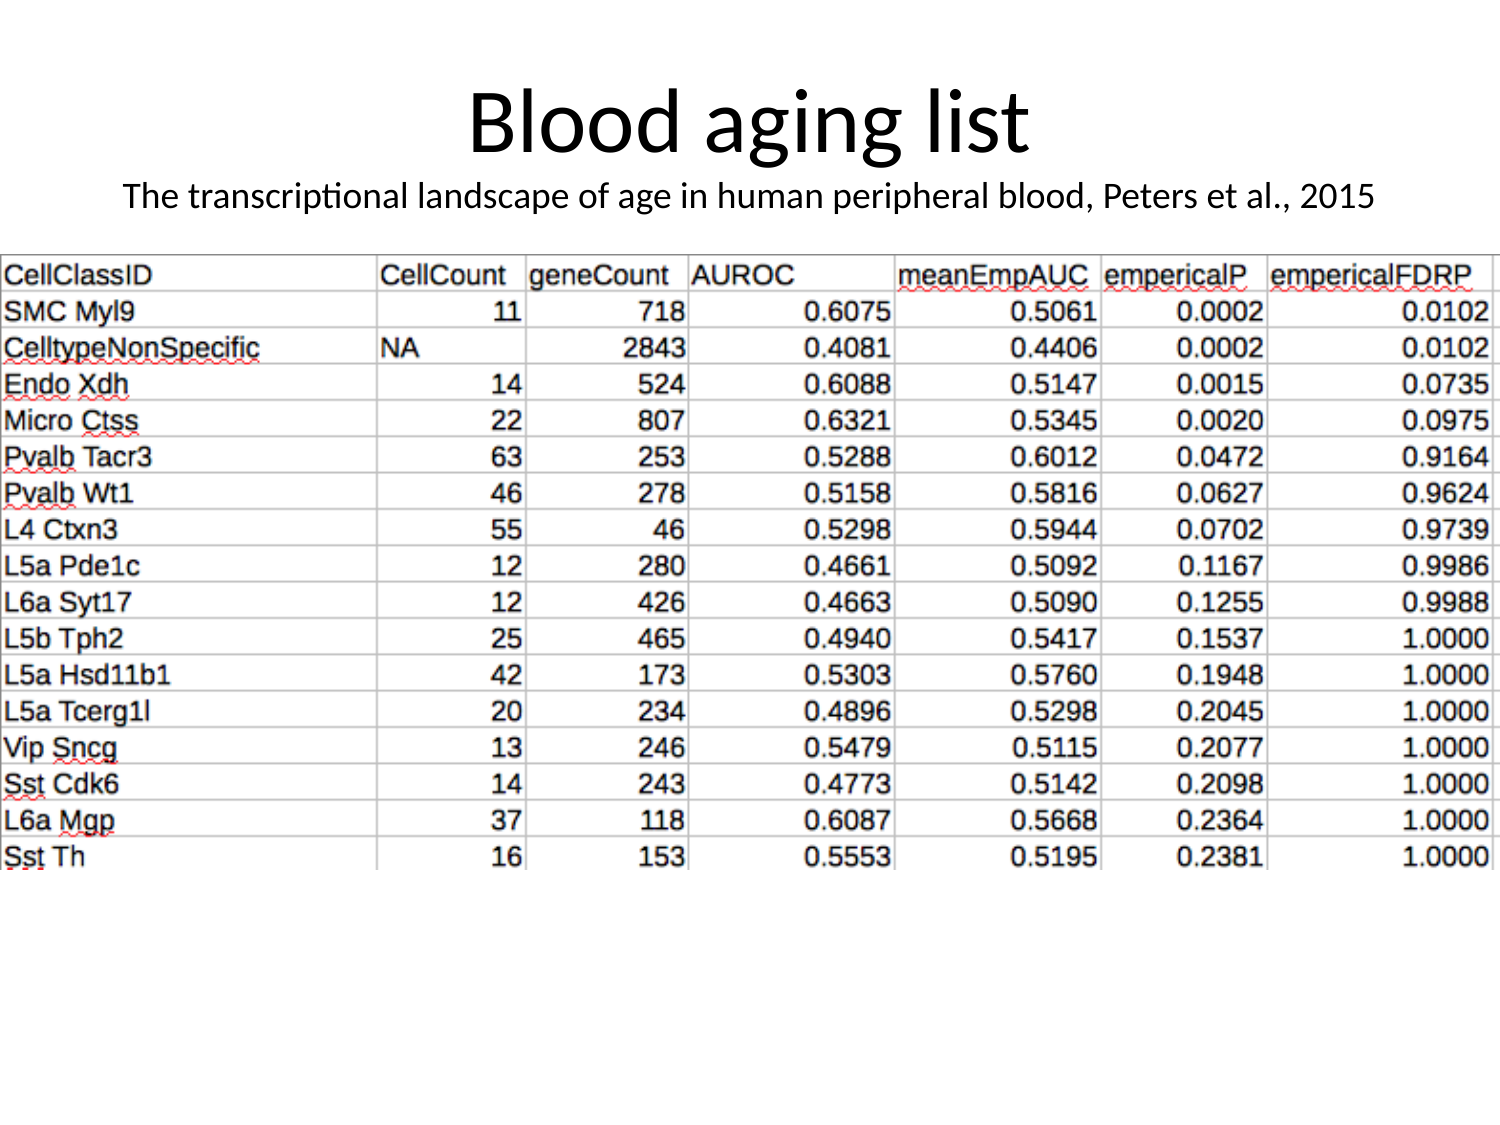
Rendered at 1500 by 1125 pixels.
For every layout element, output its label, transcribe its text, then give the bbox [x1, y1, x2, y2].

picture [0, 253, 1500, 870]
title Blood aging list The transcriptional landscape of age in human peripheral blood, Peters et al., 2015 [75, 45, 1425, 233]
